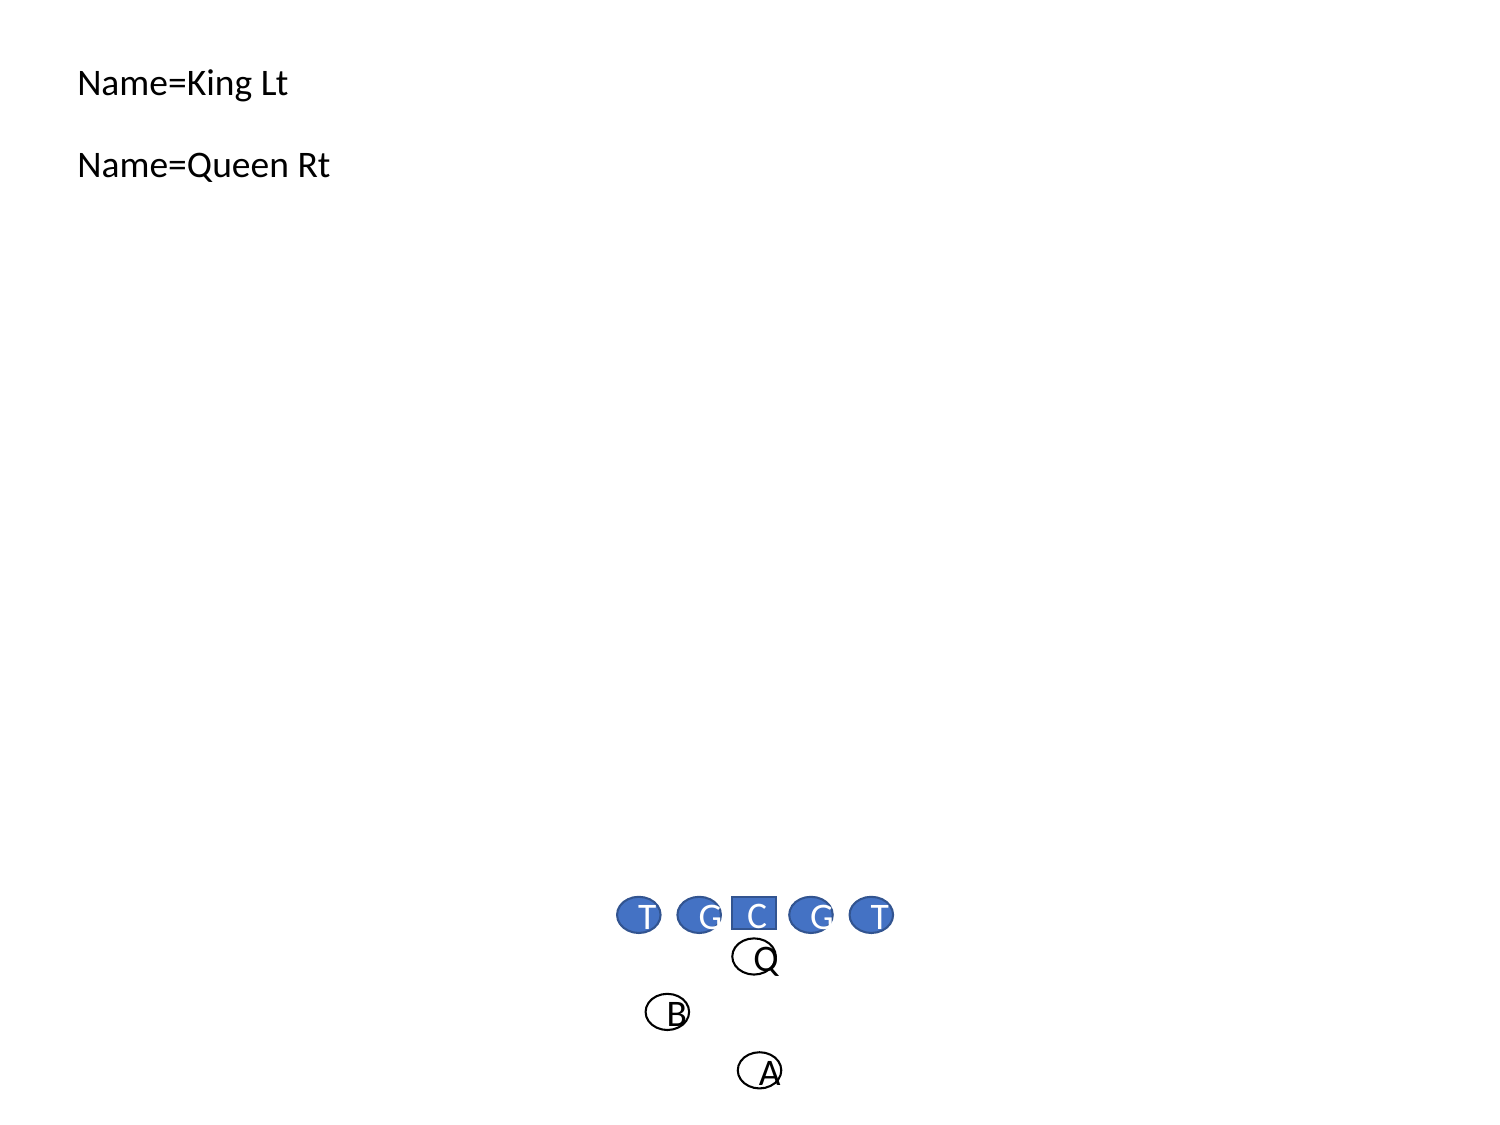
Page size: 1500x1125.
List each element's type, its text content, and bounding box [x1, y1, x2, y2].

text_box Name=Queen Rt [62, 132, 346, 193]
text_box T [848, 895, 895, 935]
text_box T [616, 895, 662, 935]
text_box B [644, 992, 691, 1032]
text_box G [788, 895, 834, 935]
text_box G [676, 895, 722, 935]
text_box A [736, 1051, 783, 1090]
text_box Q [731, 937, 777, 976]
text_box Name=King Lt [62, 50, 304, 111]
text_box C [731, 896, 777, 930]
